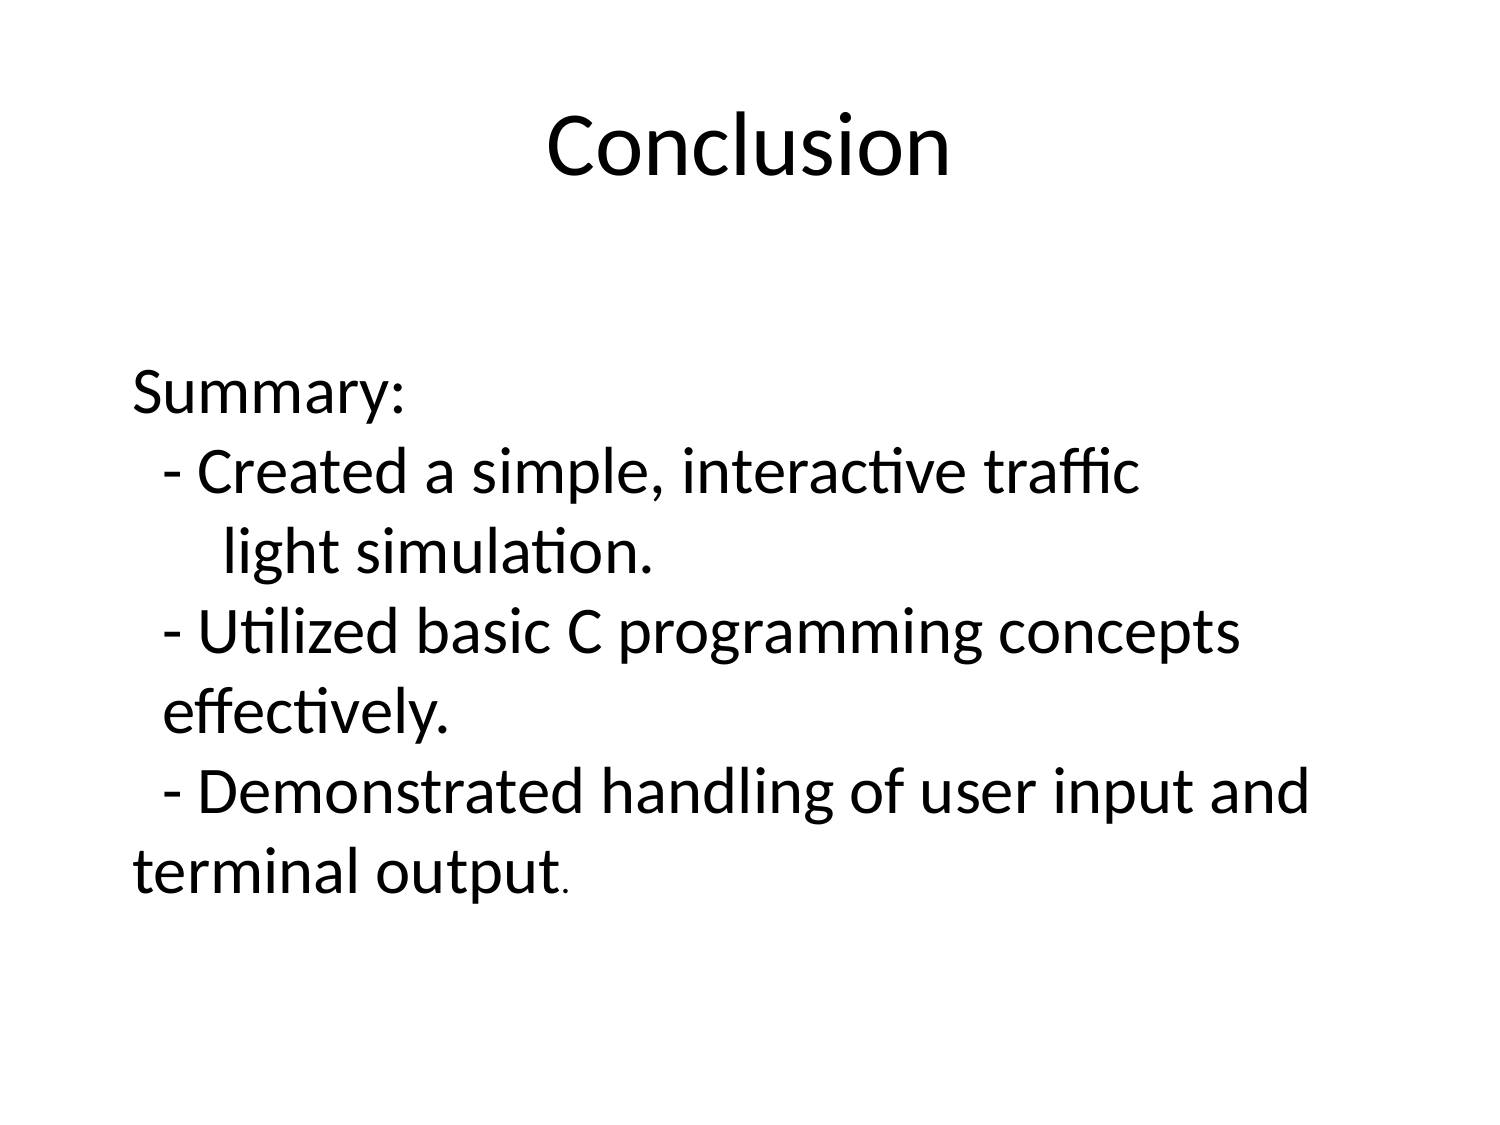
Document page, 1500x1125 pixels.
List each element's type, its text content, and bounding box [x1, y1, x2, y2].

title Conclusion [75, 45, 1425, 233]
text_box Summary: - Created a simple, interactive traffic light simulation. - Utilized basic C programming concepts effectively. - Demonstrated handling of user input and terminal output. [117, 339, 1372, 960]
